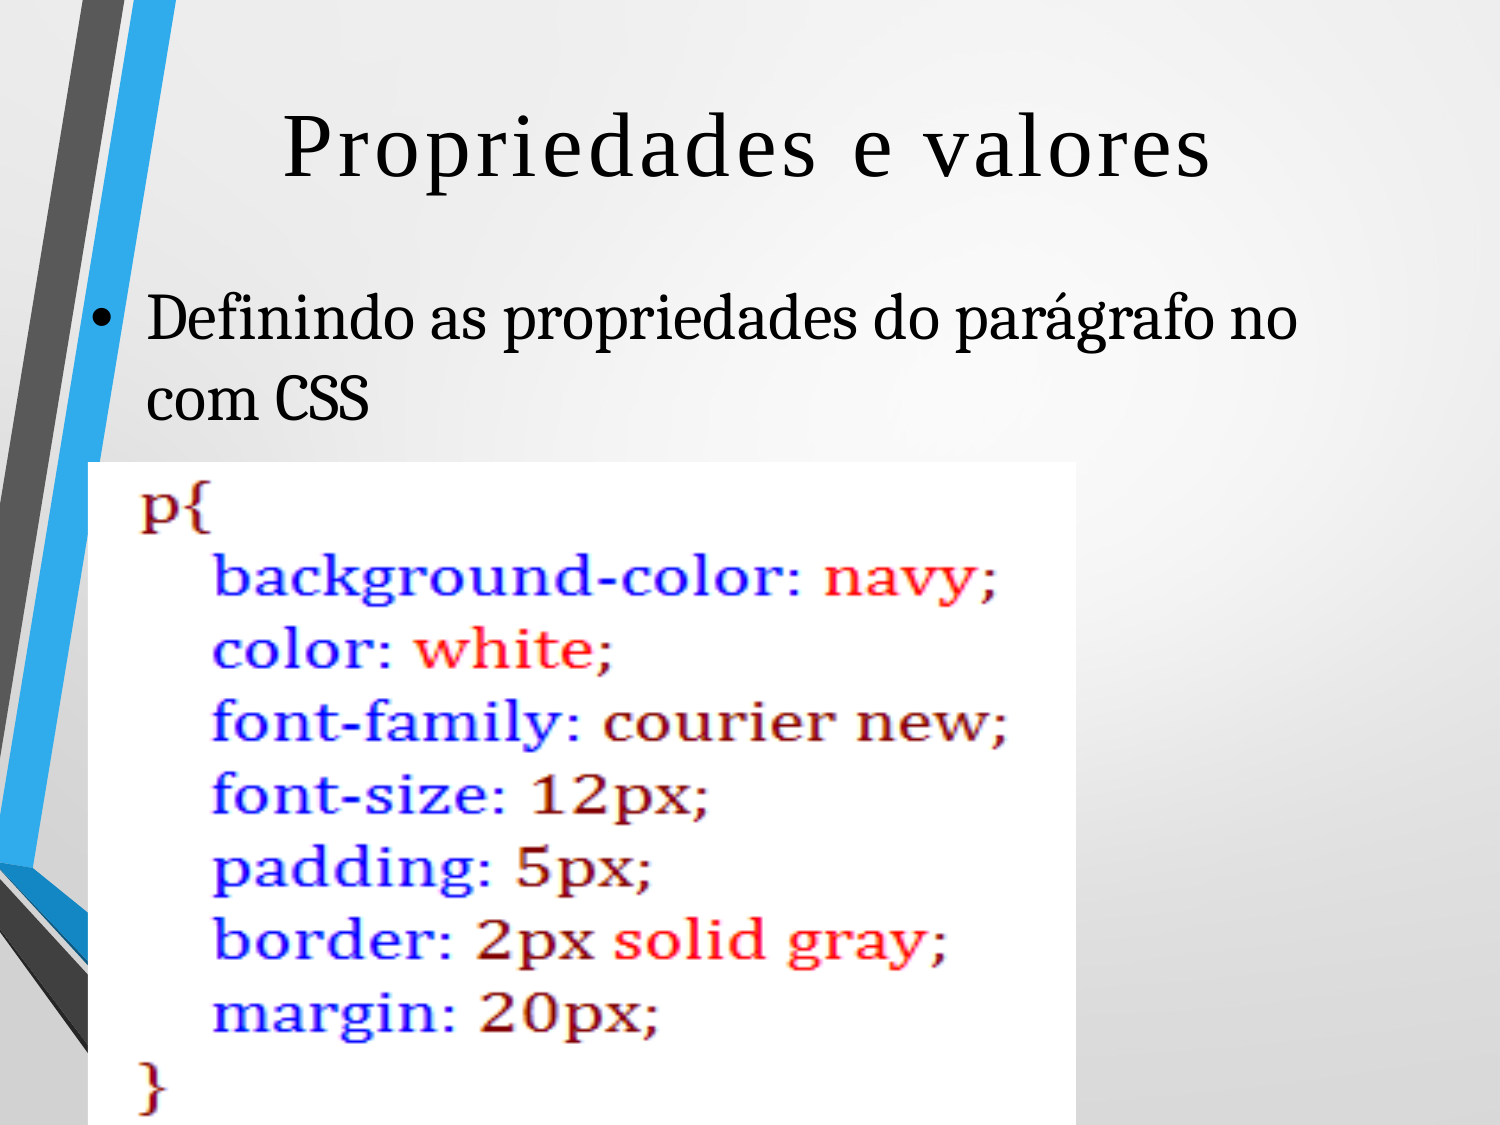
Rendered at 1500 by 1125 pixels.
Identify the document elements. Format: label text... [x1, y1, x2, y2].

text_box Propriedades [280, 94, 841, 191]
text_box [87, 462, 1076, 1125]
text_box e valores [849, 94, 1235, 191]
text_box Definindo as propriedades do parágrafo no com CSS [144, 278, 1377, 430]
text_box • [87, 278, 126, 350]
